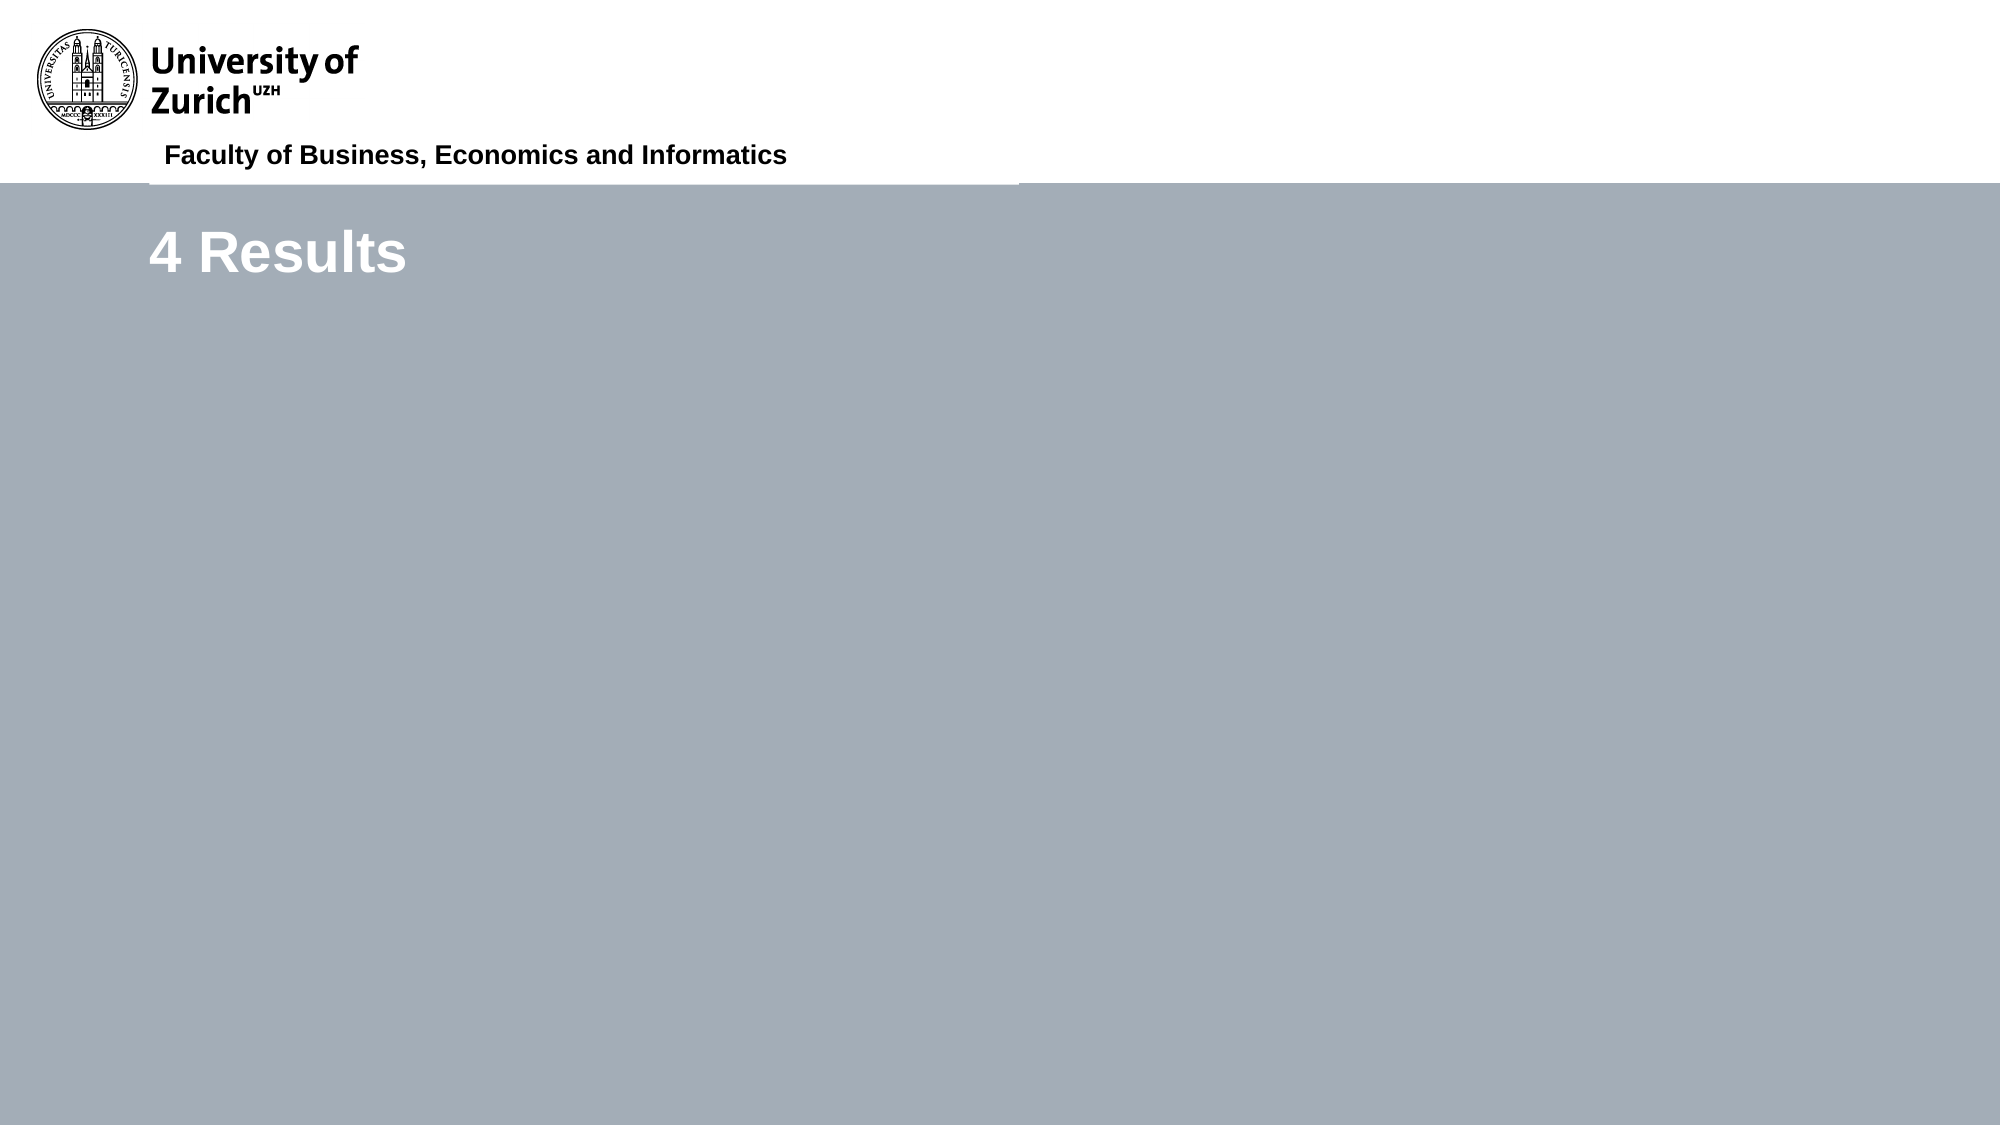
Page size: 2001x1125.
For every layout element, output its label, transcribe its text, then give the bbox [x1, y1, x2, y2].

text_box Faculty of Business, Economics and Informatics [149, 121, 1019, 185]
picture [31, 23, 365, 136]
title 4 Results [149, 208, 1851, 338]
